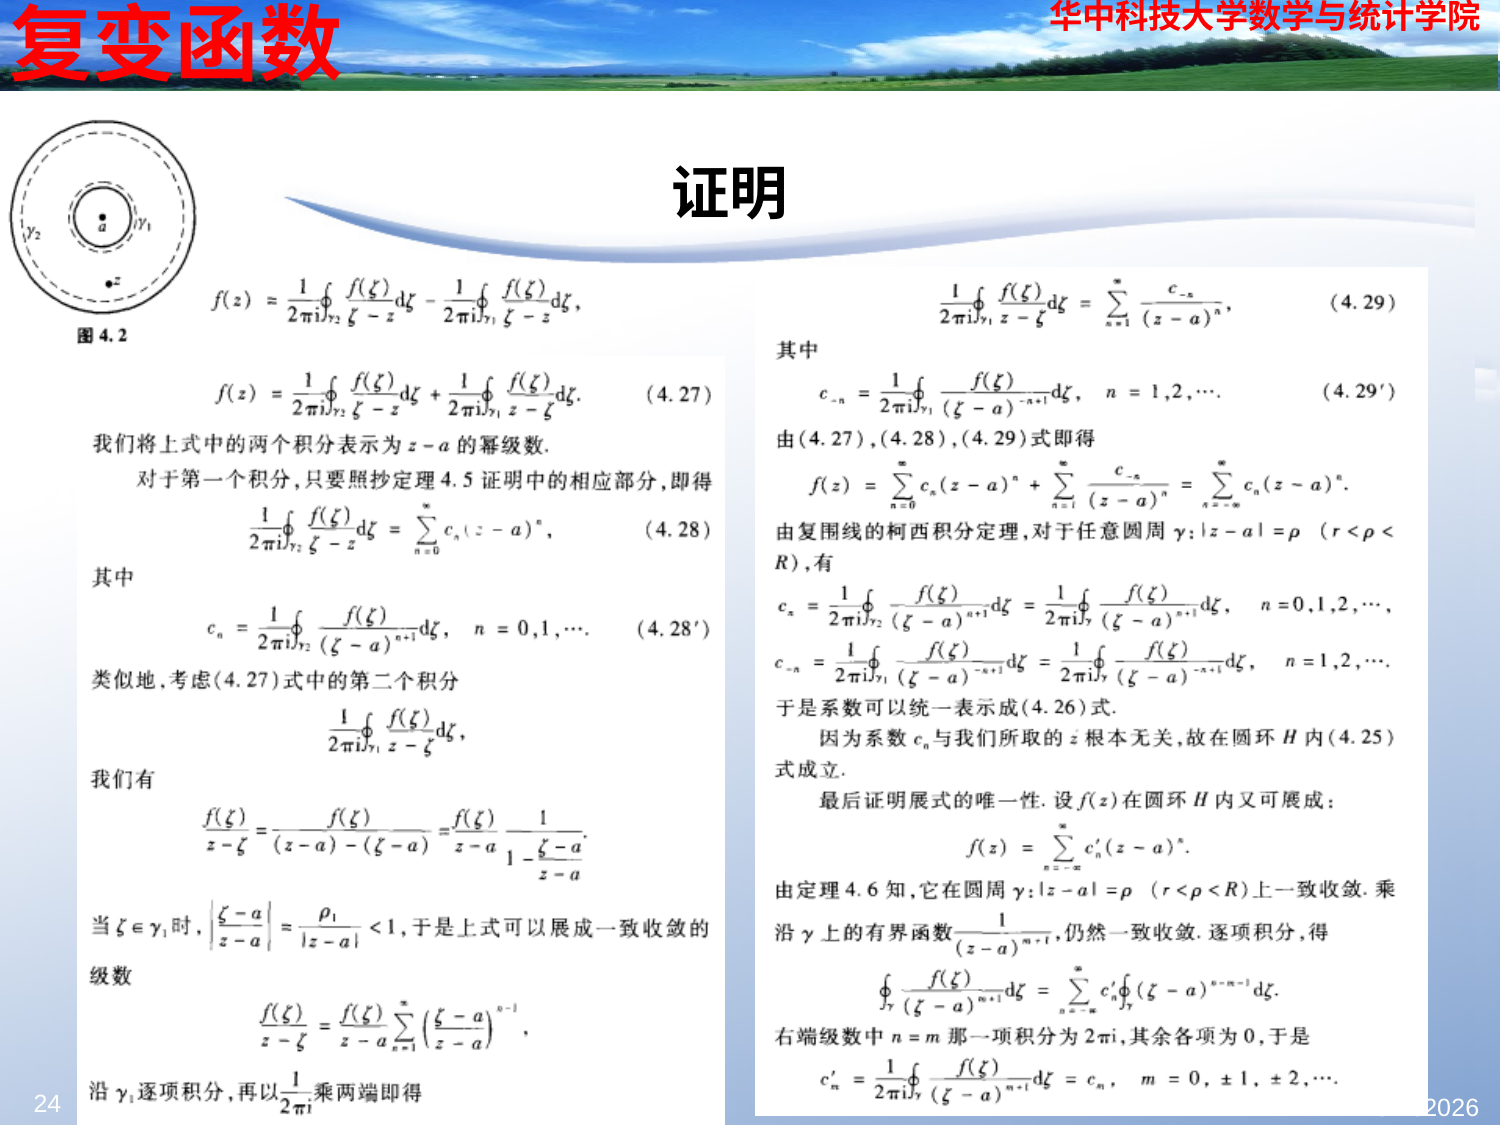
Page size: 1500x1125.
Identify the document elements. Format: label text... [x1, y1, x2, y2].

picture [0, 0, 1500, 1125]
picture [1367, 8, 1375, 13]
picture [1101, 9, 1108, 17]
picture [1259, 0, 1268, 11]
slide_number 24 [0, 1046, 72, 1125]
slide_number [1340, 1051, 1500, 1125]
picture [1089, 9, 1096, 17]
picture [1166, 16, 1174, 21]
picture [1354, 0, 1368, 10]
text_box 证明 [656, 149, 803, 234]
